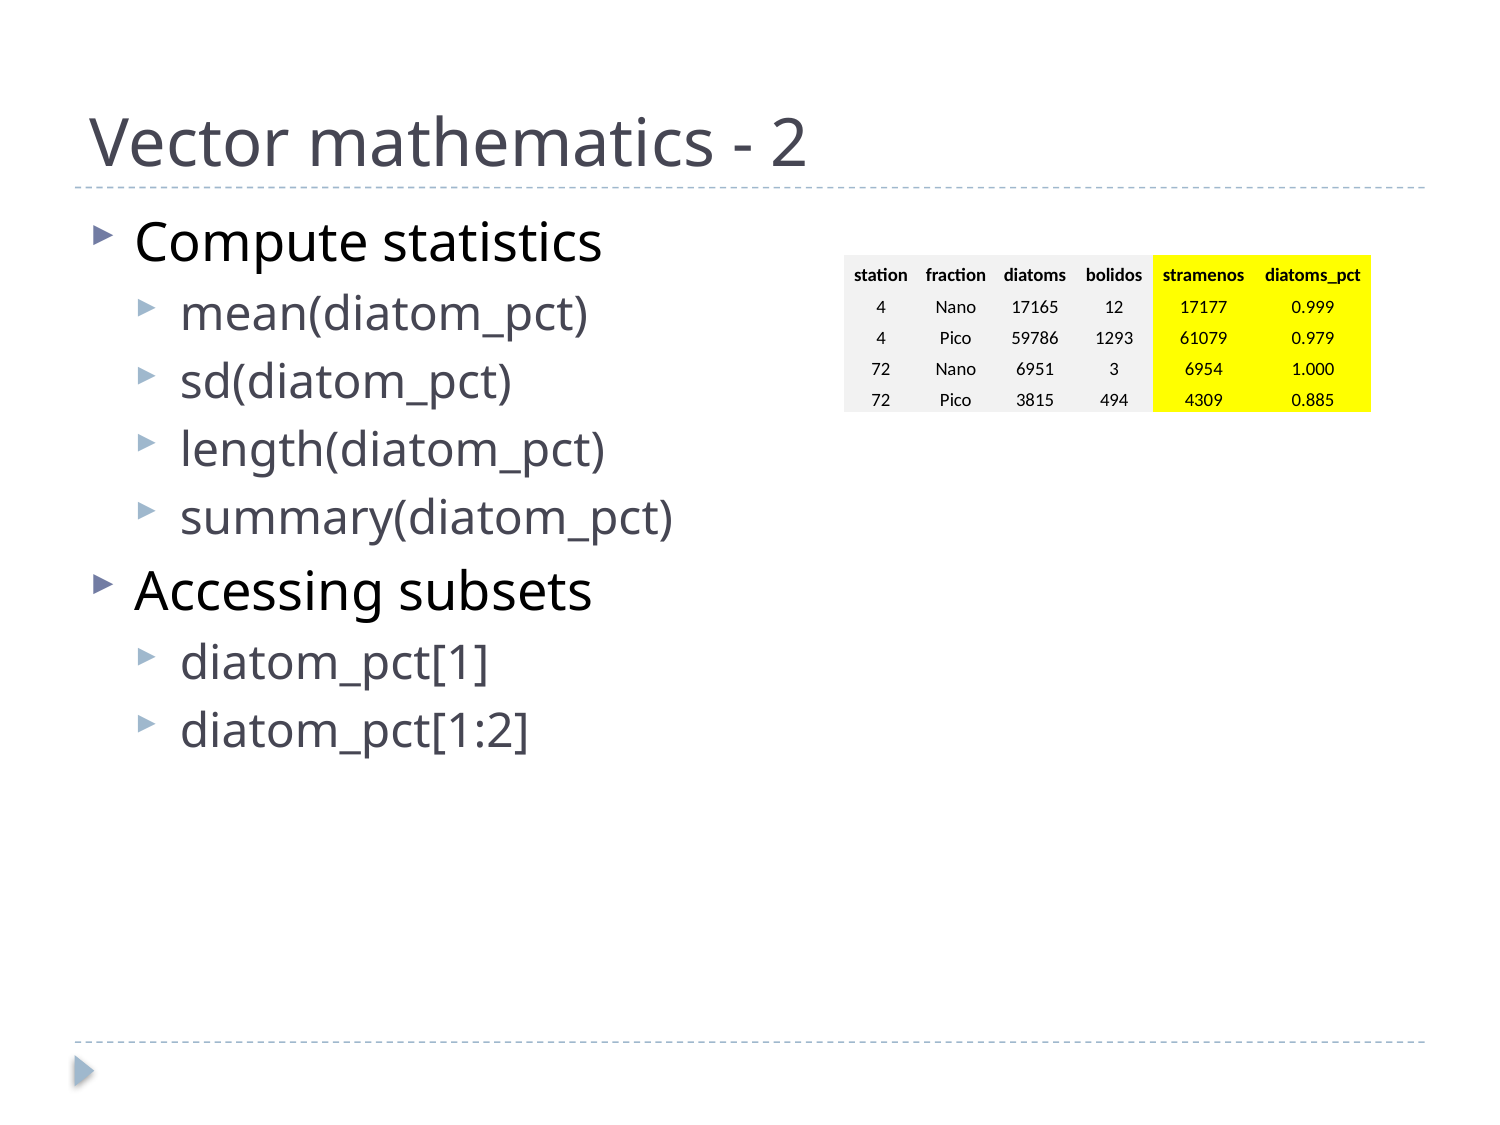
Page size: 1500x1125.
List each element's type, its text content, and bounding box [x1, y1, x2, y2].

table_header fraction [917, 255, 994, 287]
table_header diatoms_pct [1255, 255, 1371, 287]
table_header stramenos [1153, 255, 1255, 287]
list Compute statistics mean(diatom_pct) sd(diatom_pct) length(diatom_pct) summary(diatom_pct) Accessing subsets diatom_pct[1] diatom_pct[1:2] [75, 200, 1425, 1010]
table_cell 4 [844, 318, 917, 349]
table_cell 59786 [994, 318, 1076, 349]
table_cell 6954 [1153, 349, 1255, 380]
table_cell 72 [844, 380, 917, 412]
table_cell 17165 [994, 287, 1076, 318]
table_cell Nano [917, 349, 994, 380]
table_header bolidos [1076, 255, 1153, 287]
table_cell 61079 [1153, 318, 1255, 349]
table_cell 494 [1076, 380, 1153, 412]
table_cell 0.885 [1255, 380, 1371, 412]
table_cell 12 [1076, 287, 1153, 318]
table_cell 4309 [1153, 380, 1255, 412]
table_cell 0.979 [1255, 318, 1371, 349]
table_cell 72 [844, 349, 917, 380]
title Vector mathematics - 2 [75, 24, 1425, 188]
table_cell 6951 [994, 349, 1076, 380]
table_cell 3 [1076, 349, 1153, 380]
table_cell Pico [917, 318, 994, 349]
table_cell 17177 [1153, 287, 1255, 318]
table_cell Pico [917, 380, 994, 412]
table_header station [844, 255, 917, 287]
table_cell 3815 [994, 380, 1076, 412]
table_cell 1.000 [1255, 349, 1371, 380]
table_cell 4 [844, 287, 917, 318]
table_cell Nano [917, 287, 994, 318]
table_cell 0.999 [1255, 287, 1371, 318]
table_cell 1293 [1076, 318, 1153, 349]
table_header diatoms [994, 255, 1076, 287]
